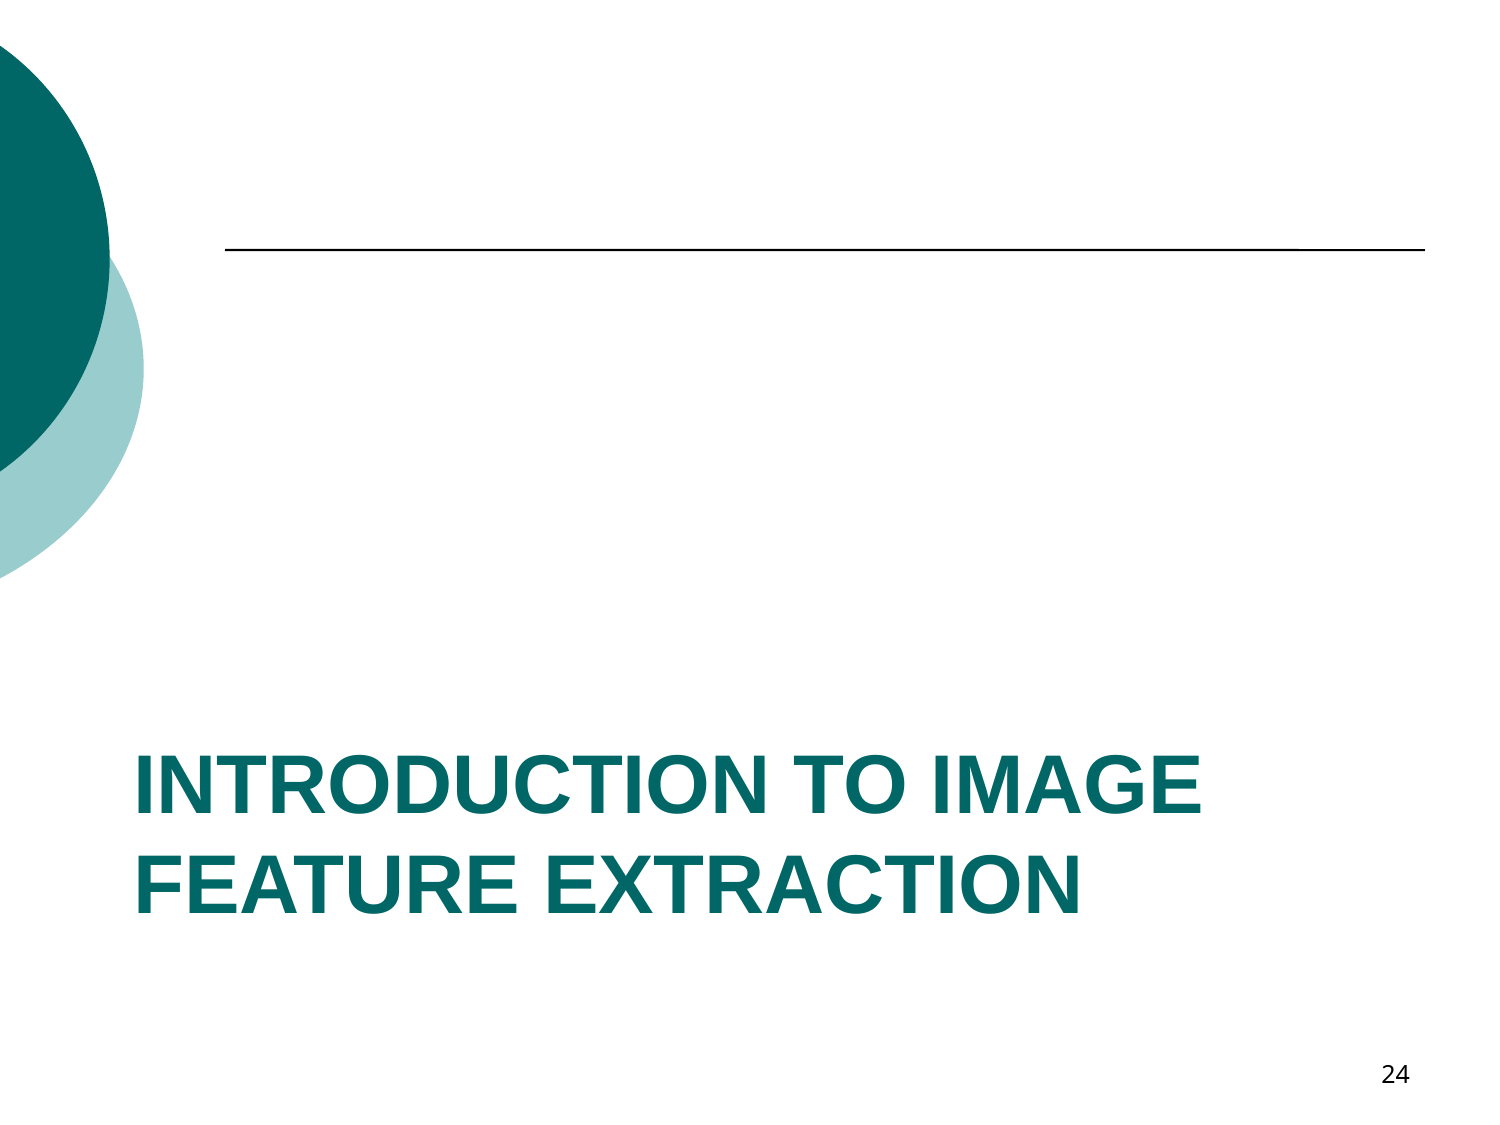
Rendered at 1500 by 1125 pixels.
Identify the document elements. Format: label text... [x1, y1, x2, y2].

title Introduction to Image Feature Extraction [118, 722, 1394, 947]
slide_number 24 [1074, 1024, 1426, 1101]
